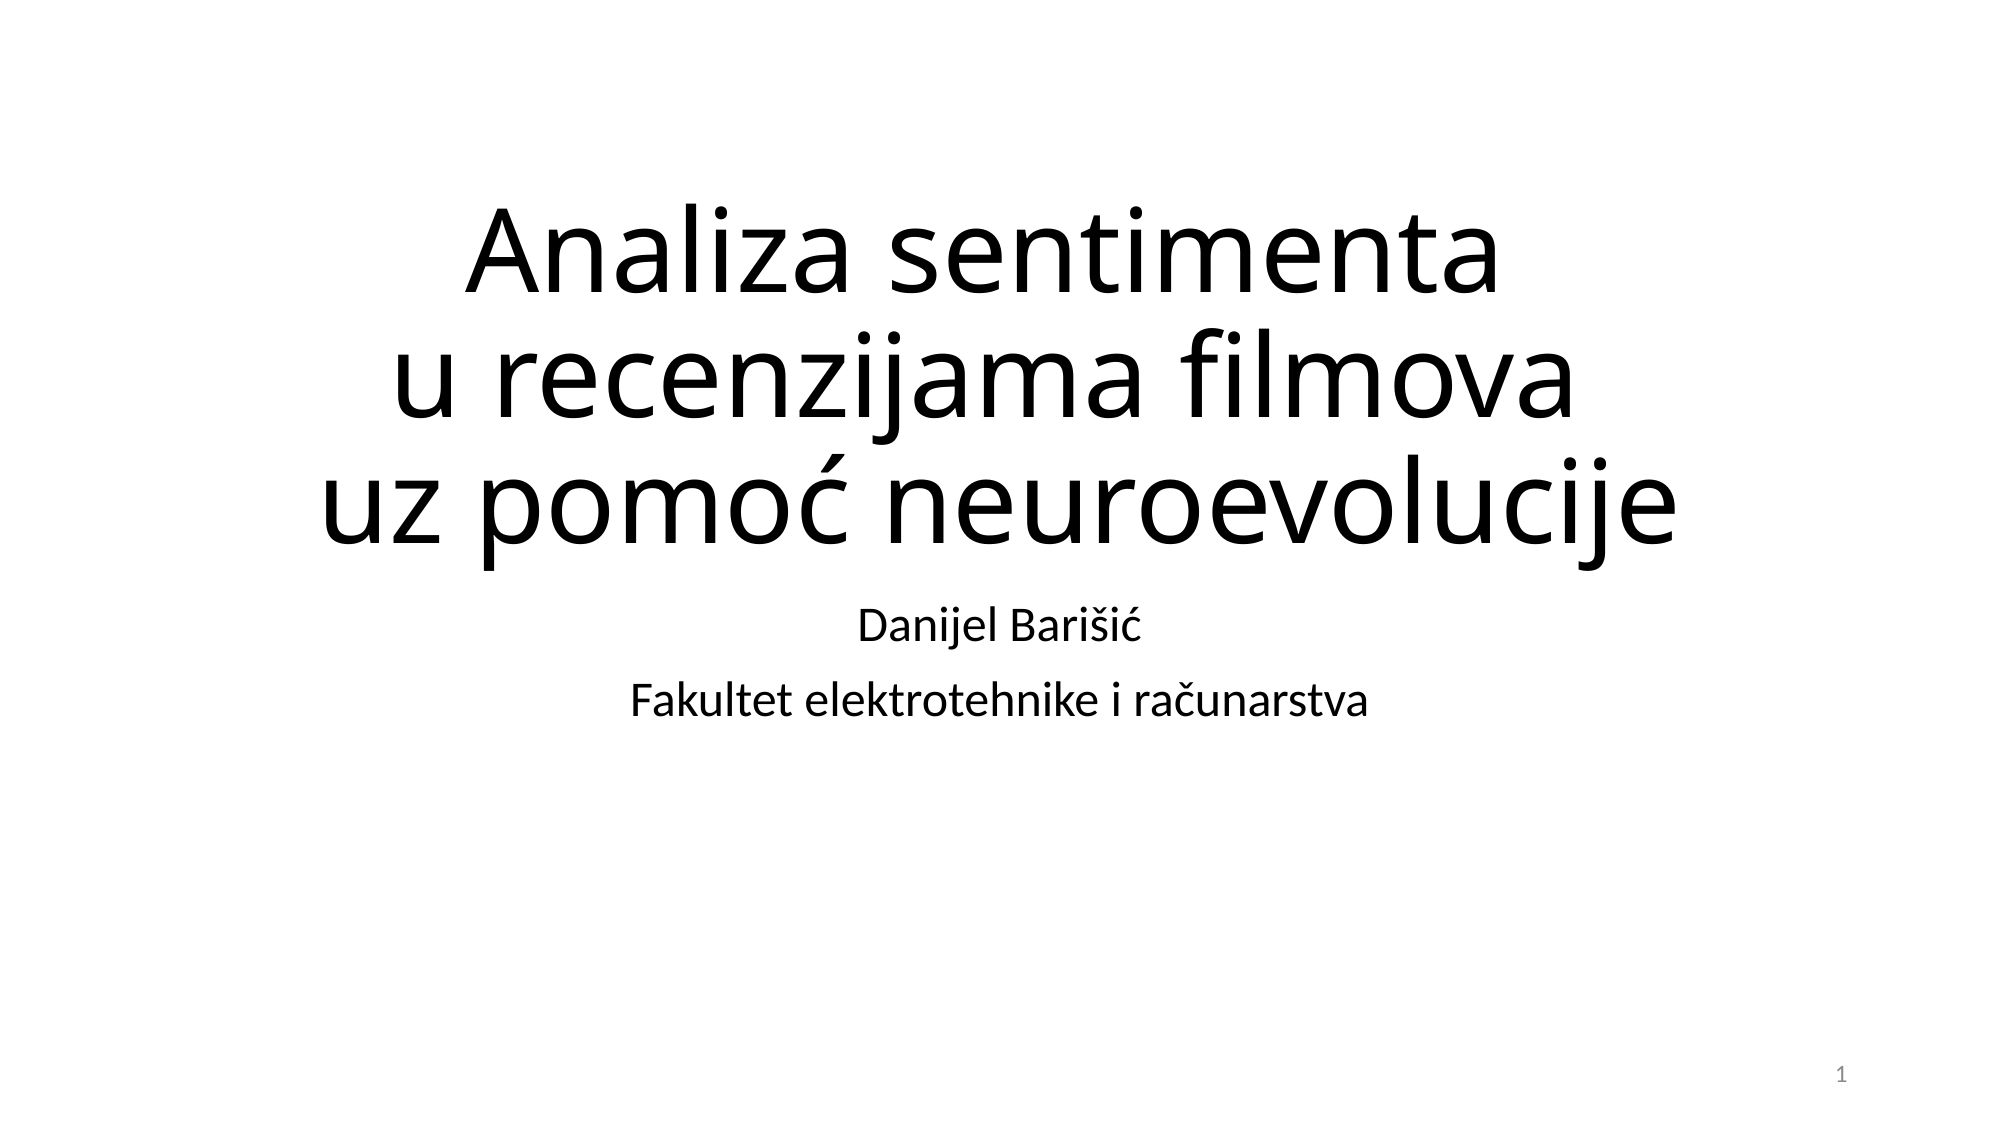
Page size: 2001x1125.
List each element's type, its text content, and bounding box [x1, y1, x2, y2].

title Analiza sentimenta u recenzijama filmova uz pomoć neuroevolucije [249, 184, 1750, 576]
subtitle Danijel Barišić Fakultet elektrotehnike i računarstva [249, 590, 1750, 863]
slide_number 1 [1412, 1042, 1863, 1103]
